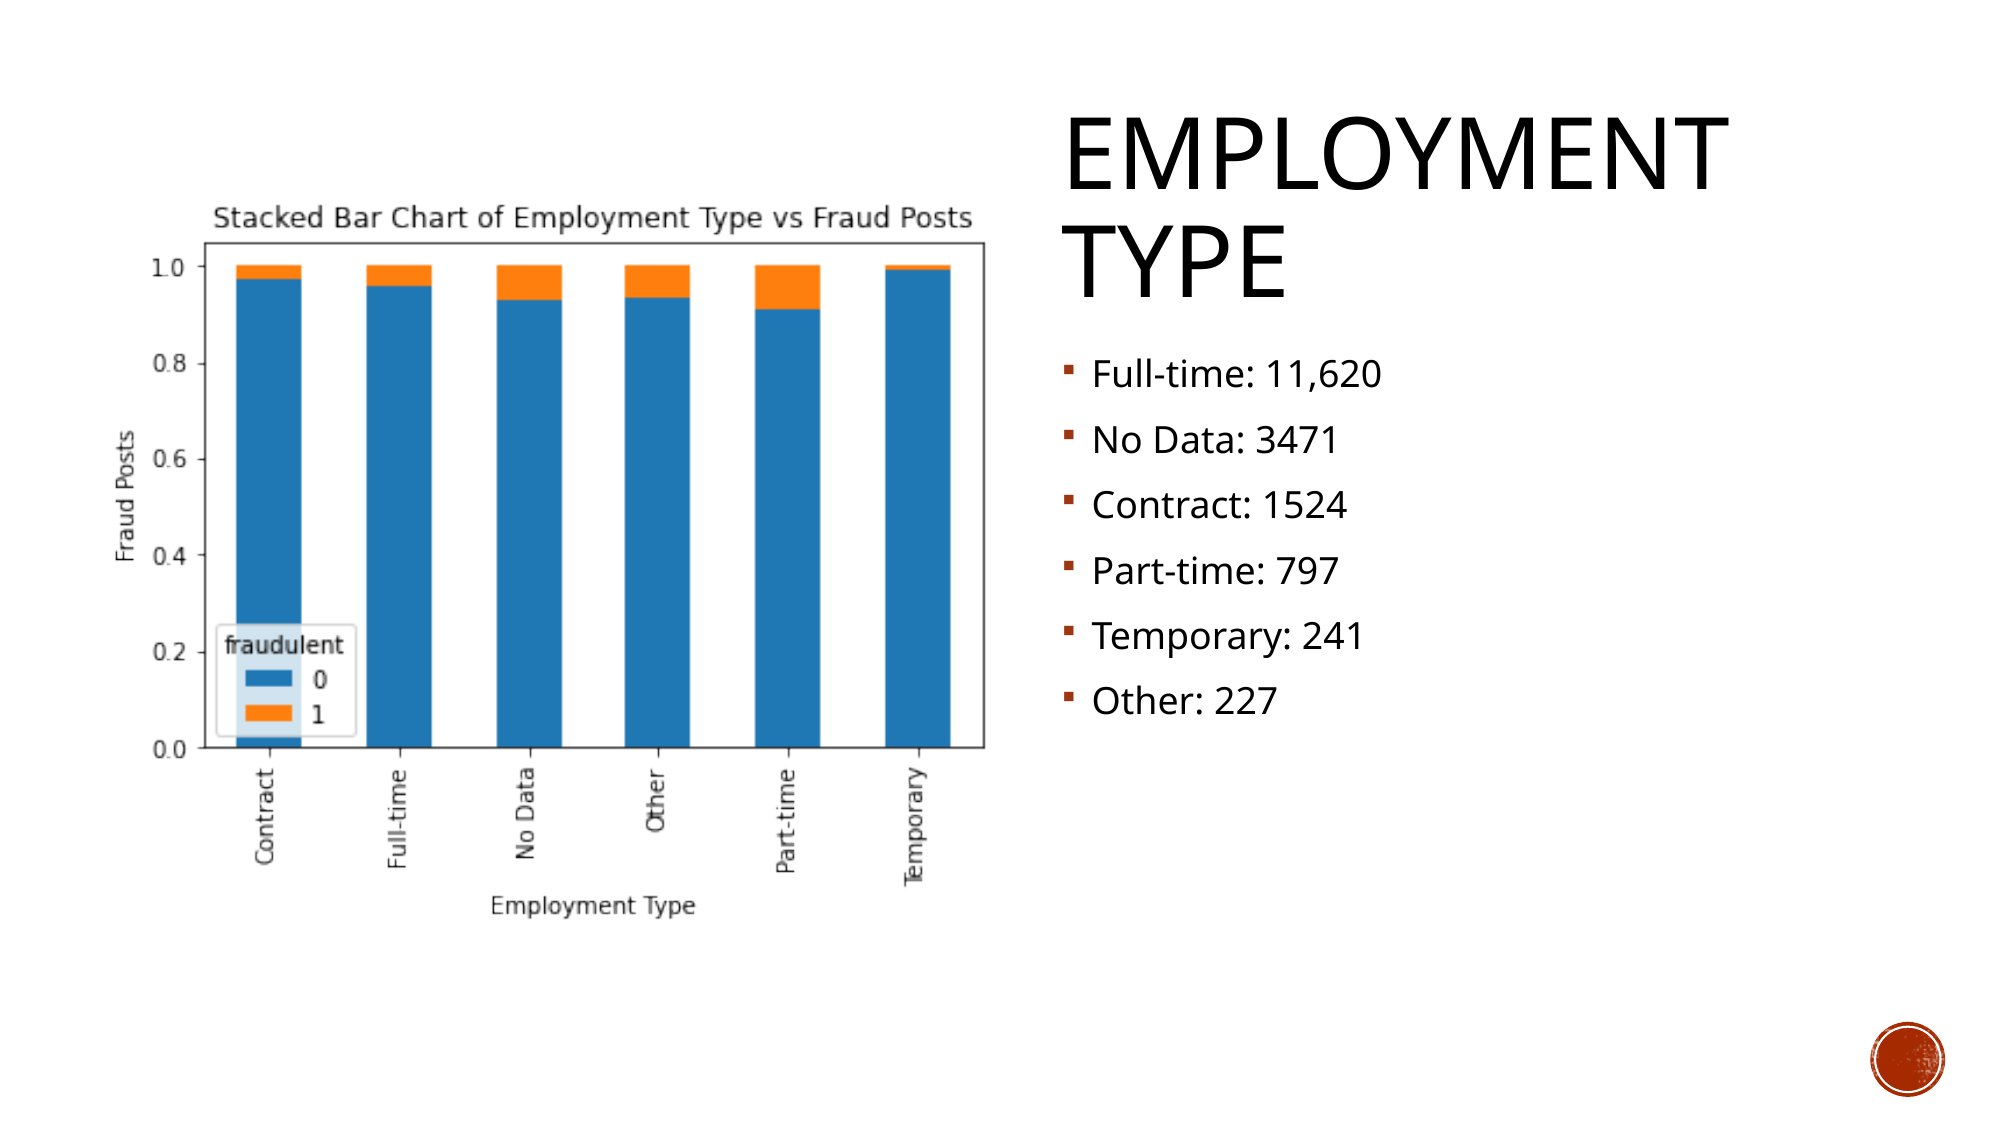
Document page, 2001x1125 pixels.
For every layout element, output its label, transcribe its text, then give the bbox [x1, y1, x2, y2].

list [108, 192, 999, 934]
list Full-time: 11,620 No Data: 3471 Contract: 1524 Part-time: 797 Temporary: 241 Other: 227 [1046, 348, 1894, 1020]
title Employment type [1046, 79, 1894, 344]
